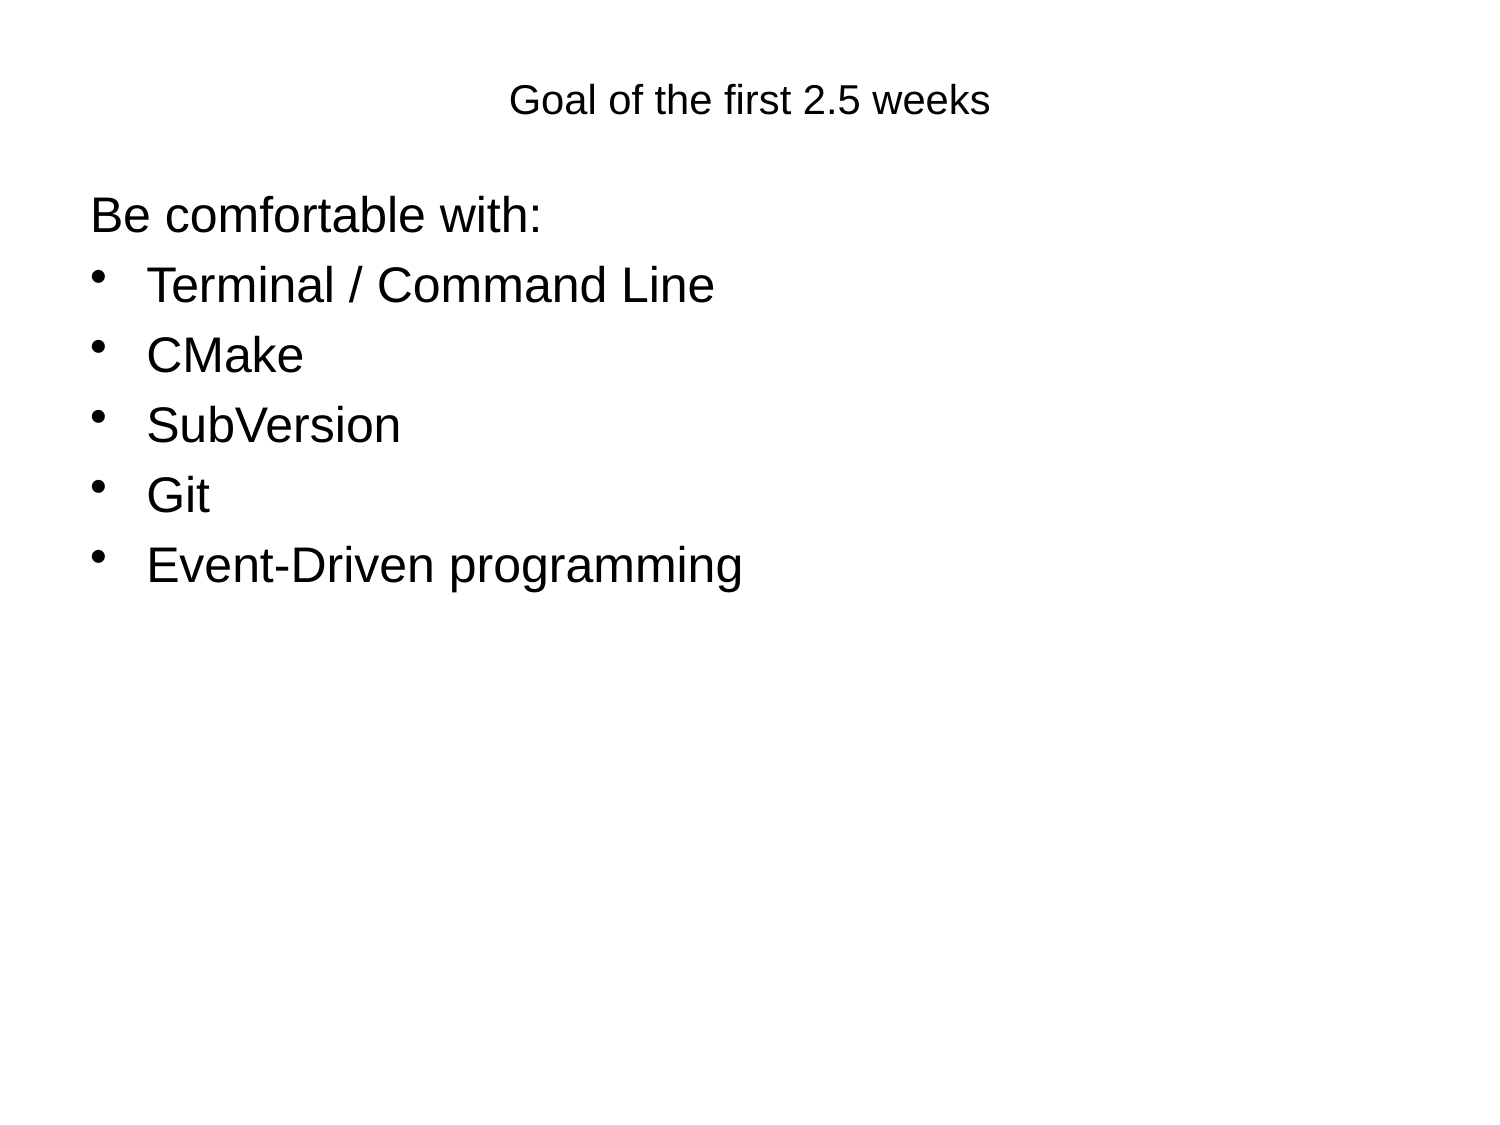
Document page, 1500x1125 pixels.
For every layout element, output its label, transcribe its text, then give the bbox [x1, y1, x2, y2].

title Goal of the first 2.5 weeks [75, 45, 1425, 150]
list Be comfortable with: Terminal / Command Line CMake SubVersion Git Event-Driven programming [75, 174, 1425, 1005]
